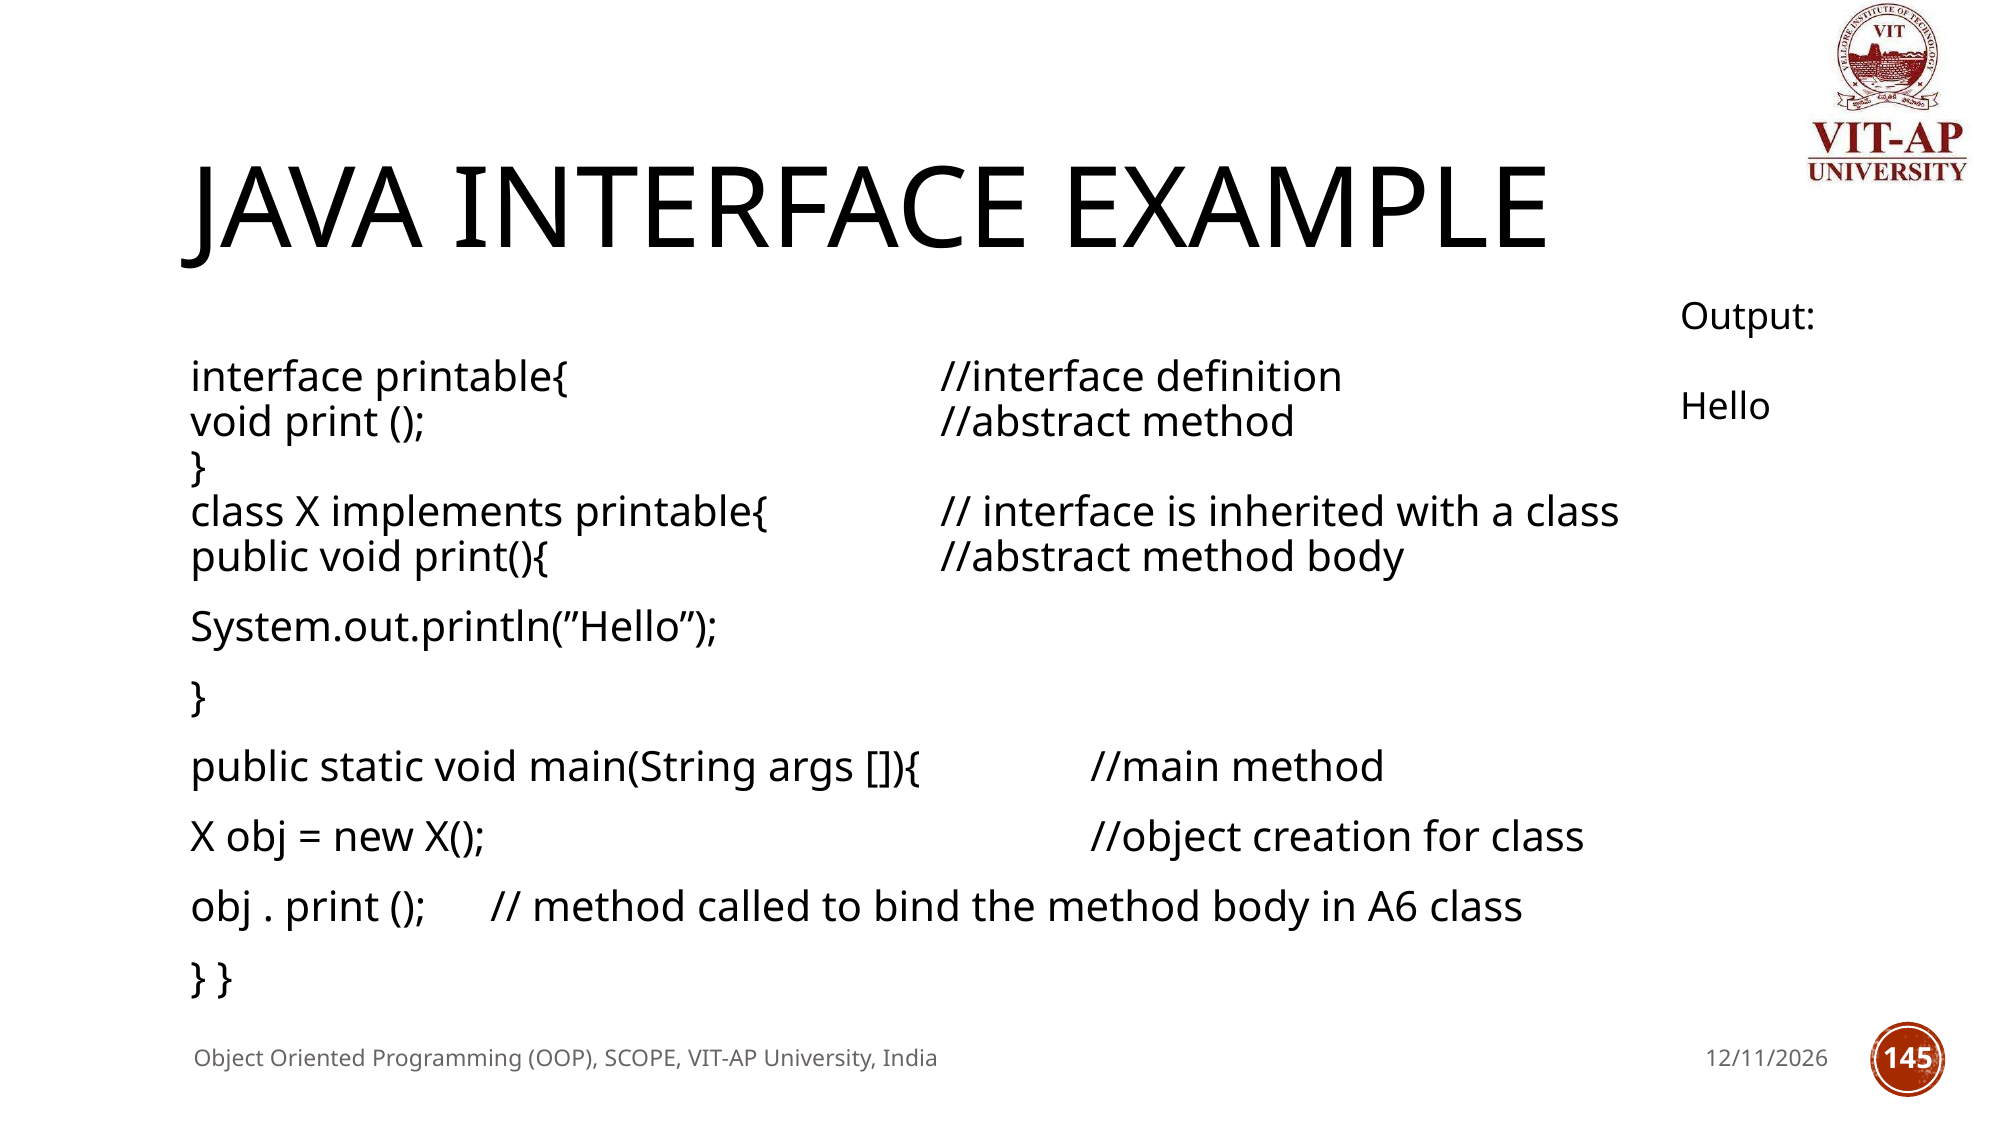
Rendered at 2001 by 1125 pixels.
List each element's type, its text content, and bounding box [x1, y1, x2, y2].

text_box Output: Hello [1665, 284, 1904, 434]
list interface printable{ //interface definition void print (); //abstract method } class X implements printable{ // interface is inherited with a class public void print(){ //abstract method body System.out.println(”Hello”); } public static void main(String args []){ //main method X obj = new X(); //object creation for class obj . print (); // method called to bind the method body in A6 class } } [175, 348, 1675, 1013]
slide_number 145 [1855, 1028, 1961, 1089]
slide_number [1306, 1028, 1844, 1089]
title Java Interface Example [175, 79, 1826, 344]
footer Object Oriented Programming (OOP), SCOPE, VIT-AP University, India [178, 1028, 1217, 1089]
picture [1784, 0, 2000, 216]
